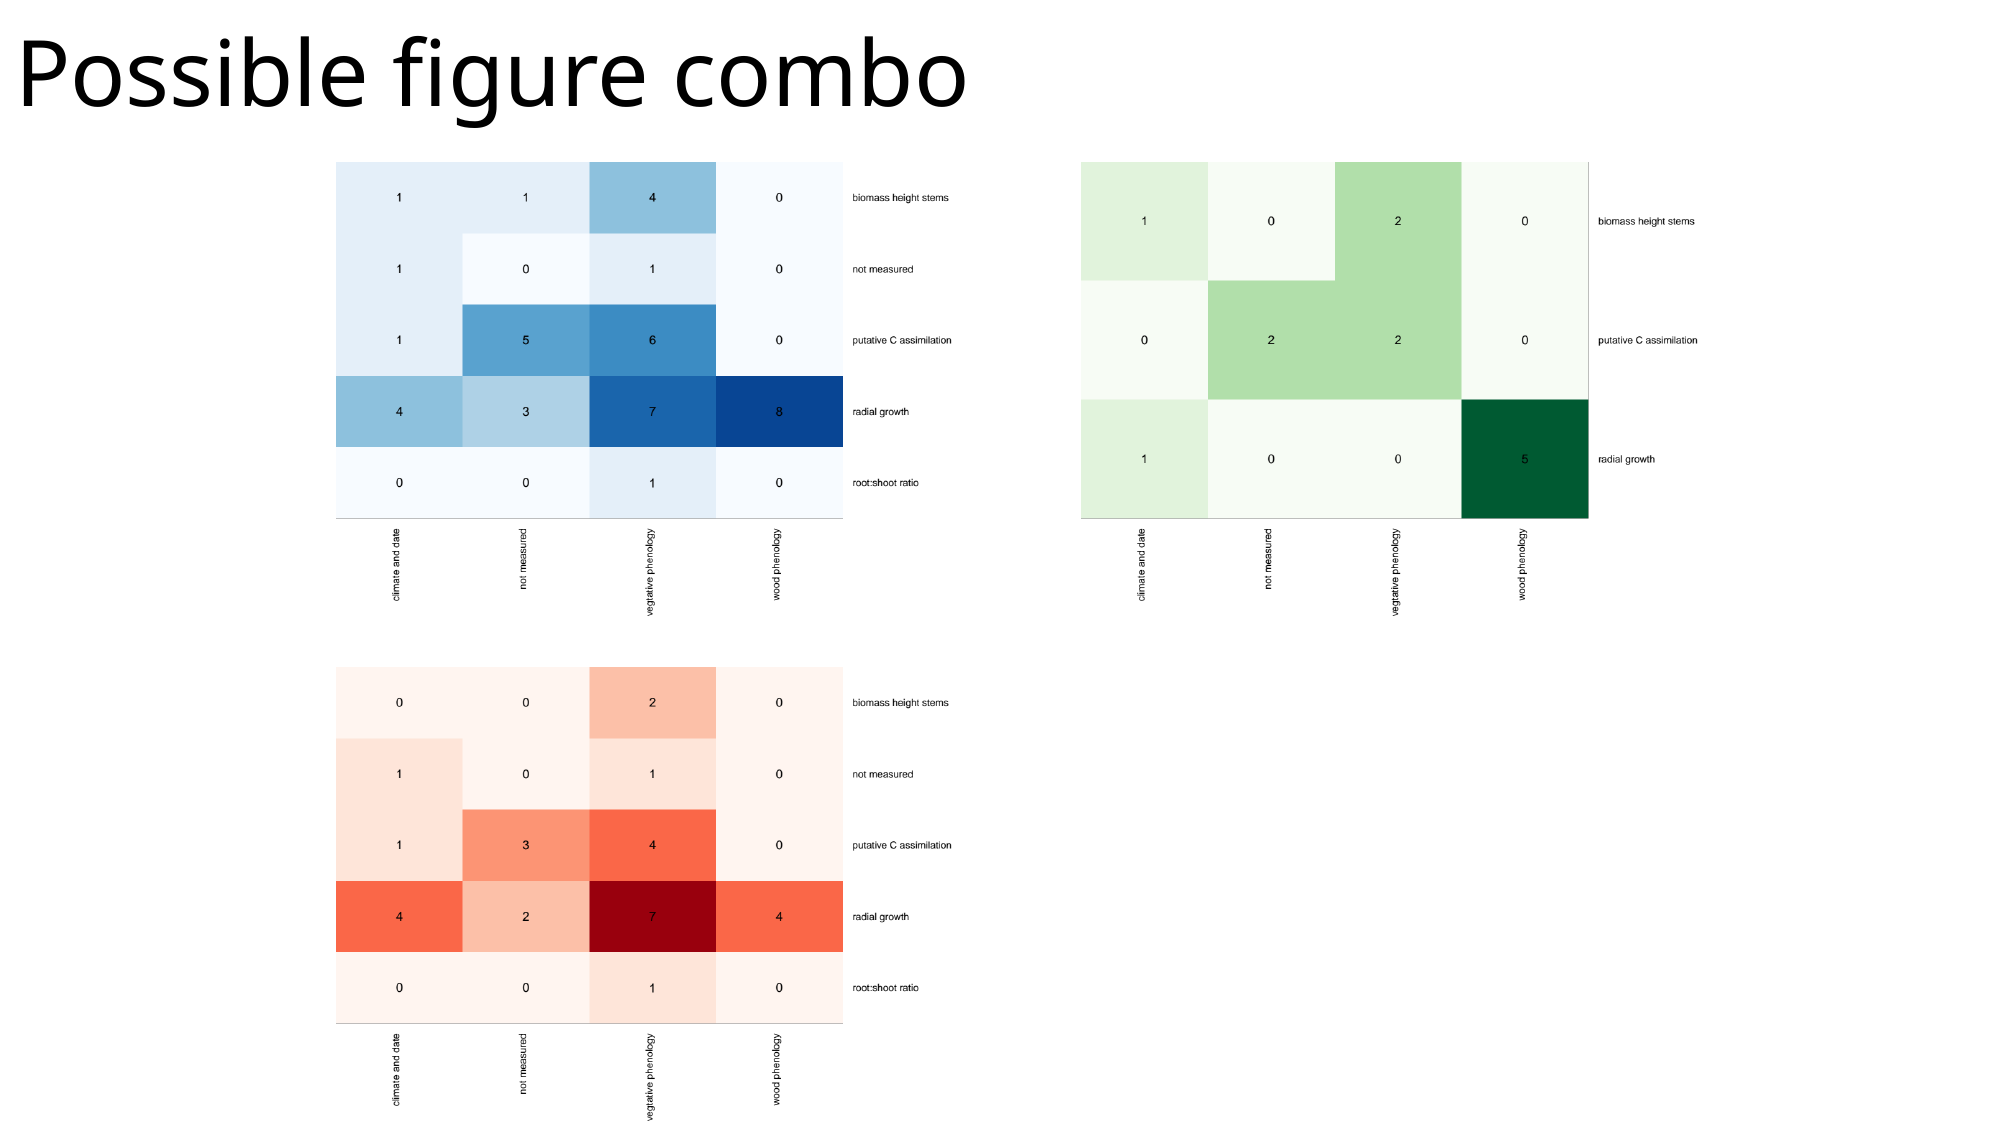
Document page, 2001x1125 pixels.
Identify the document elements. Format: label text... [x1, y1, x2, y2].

picture [1070, 149, 1725, 655]
title Possible figure combo [0, 0, 1725, 185]
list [325, 149, 980, 654]
picture [325, 654, 980, 1125]
